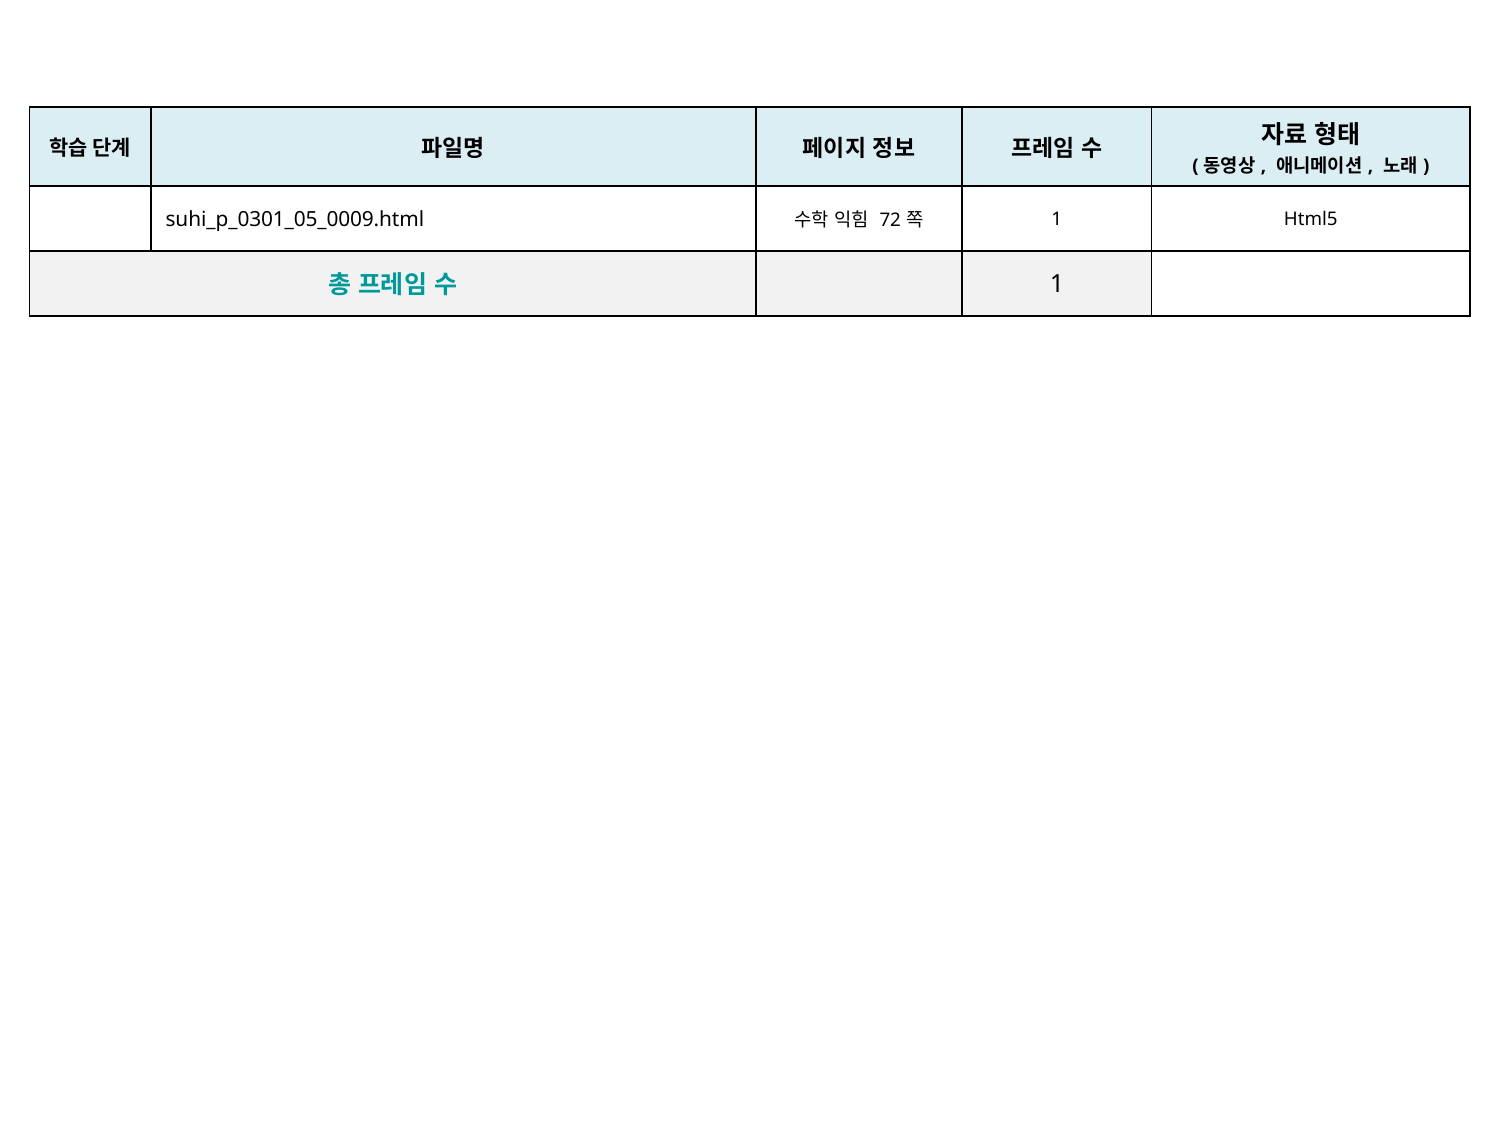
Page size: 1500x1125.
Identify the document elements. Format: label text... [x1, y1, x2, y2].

table_header 학습 단계 [30, 108, 150, 185]
table_header 페이지 정보 [757, 108, 961, 185]
table_cell 1 [963, 187, 1151, 250]
table_cell suhi_p_0301_05_0009.html [152, 187, 755, 250]
table_header 파일명 [152, 108, 755, 185]
table_cell [1152, 252, 1469, 315]
table_cell Html5 [1152, 187, 1469, 250]
table_header 자료 형태 (동영상, 애니메이션, 노래) [1152, 108, 1469, 185]
table_cell 수학 익힘 72쪽 [757, 187, 961, 250]
table_cell [757, 252, 961, 315]
table_header 프레임 수 [963, 108, 1151, 185]
table_cell 1 [963, 252, 1151, 315]
table_cell 총 프레임 수 [30, 252, 755, 315]
table_cell [30, 187, 150, 250]
